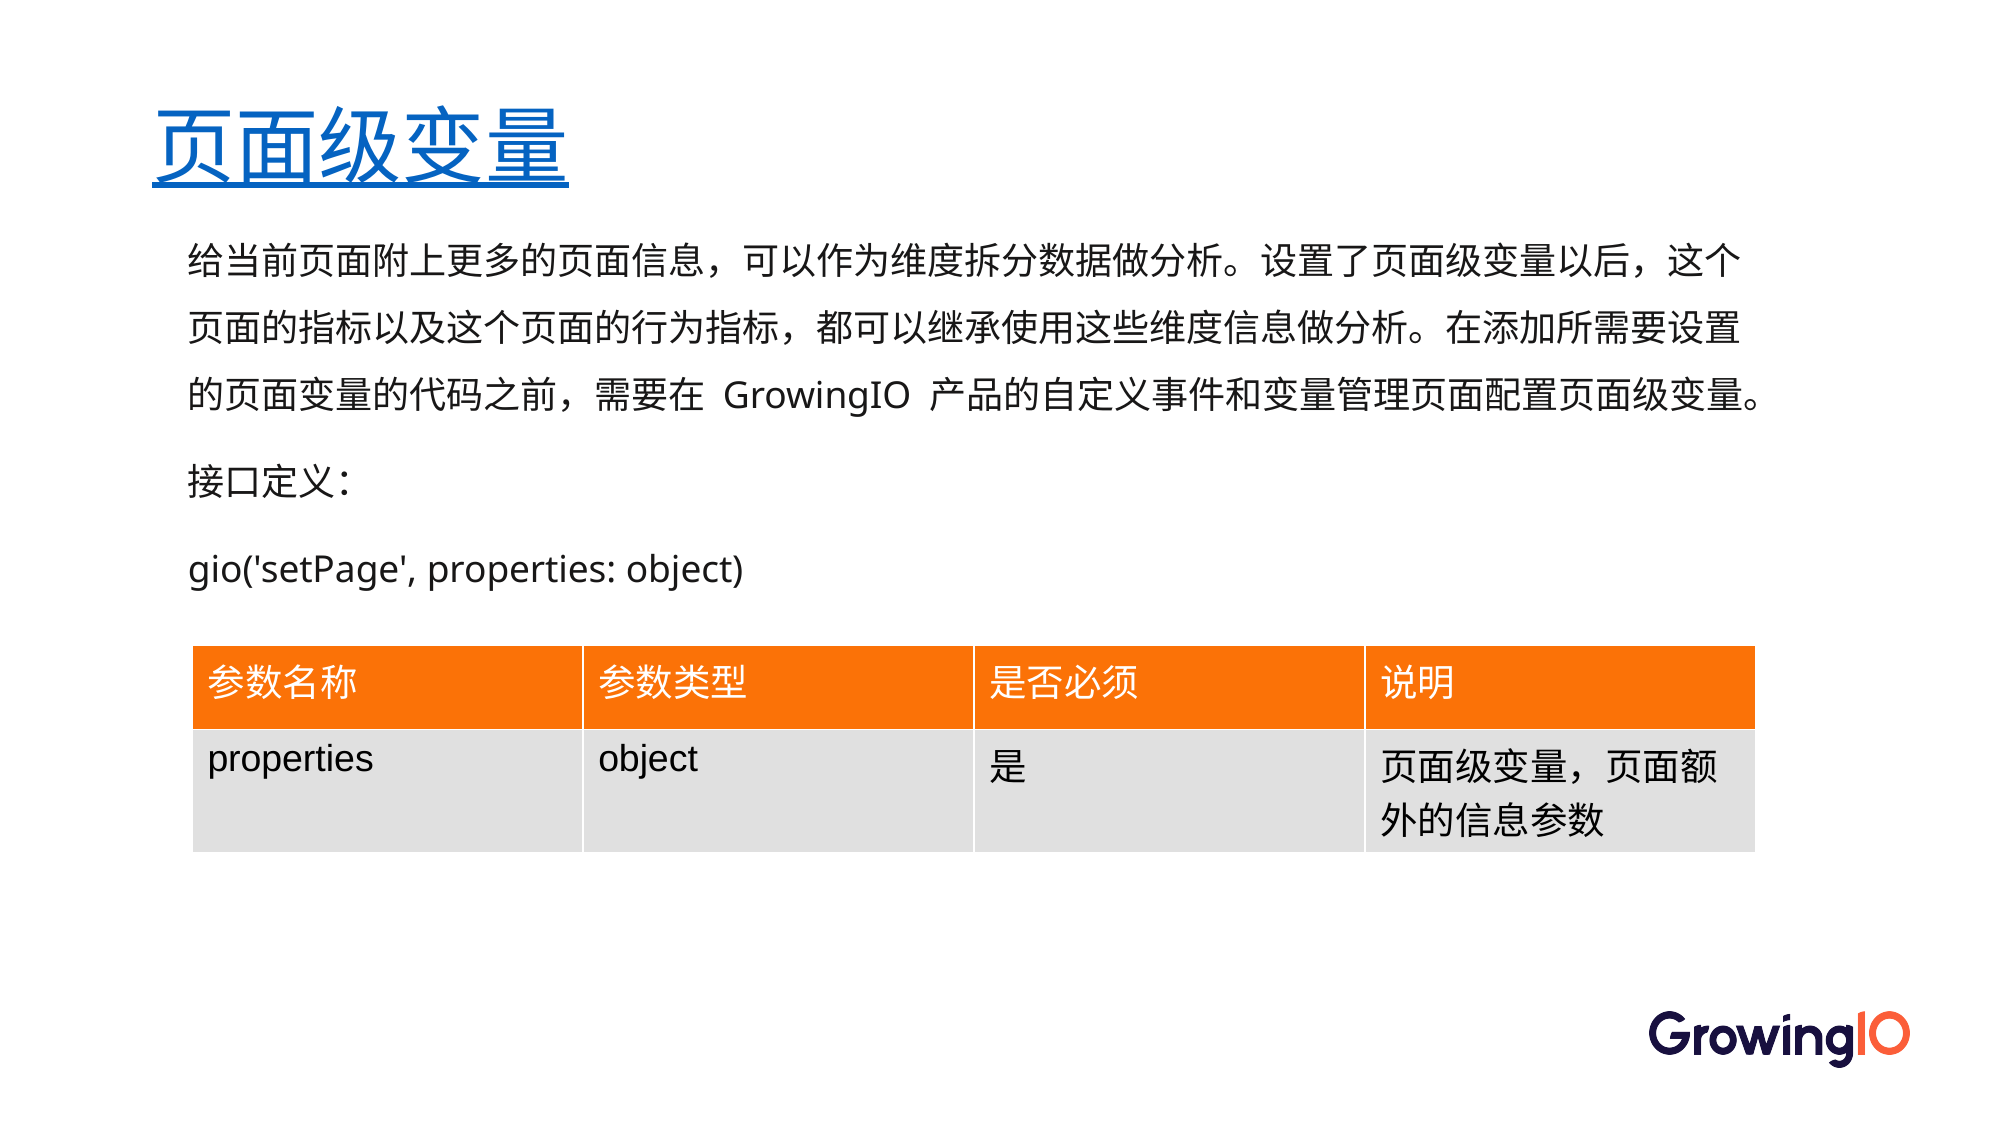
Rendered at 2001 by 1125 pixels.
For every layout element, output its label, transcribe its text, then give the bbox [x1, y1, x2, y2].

table_cell 页面级变量，页面额外的信息参数 [1366, 730, 1755, 852]
table_cell 是 [975, 730, 1364, 852]
table_header 是否必须 [975, 646, 1364, 729]
table_header 说明 [1366, 646, 1755, 729]
table_header 参数类型 [584, 646, 973, 729]
table_header 参数名称 [193, 646, 582, 729]
table_cell properties [193, 730, 582, 852]
picture [1649, 1011, 1910, 1068]
title 页面级变量 [137, 85, 1863, 195]
table_cell object [584, 730, 973, 852]
list 给当前页面附上更多的页面信息，可以作为维度拆分数据做分析。设置了页面级变量以后，这个页面的指标以及这个页面的行为指标，都可以继承使用这些维度信息做分析。在添加所需要设置的页面变量的代码之前，需要在 GrowingIO 产品的自定义事件和变量管理页面配置页面级变量。 接口定义： gio('setPage', properties: object) [173, 208, 1780, 814]
